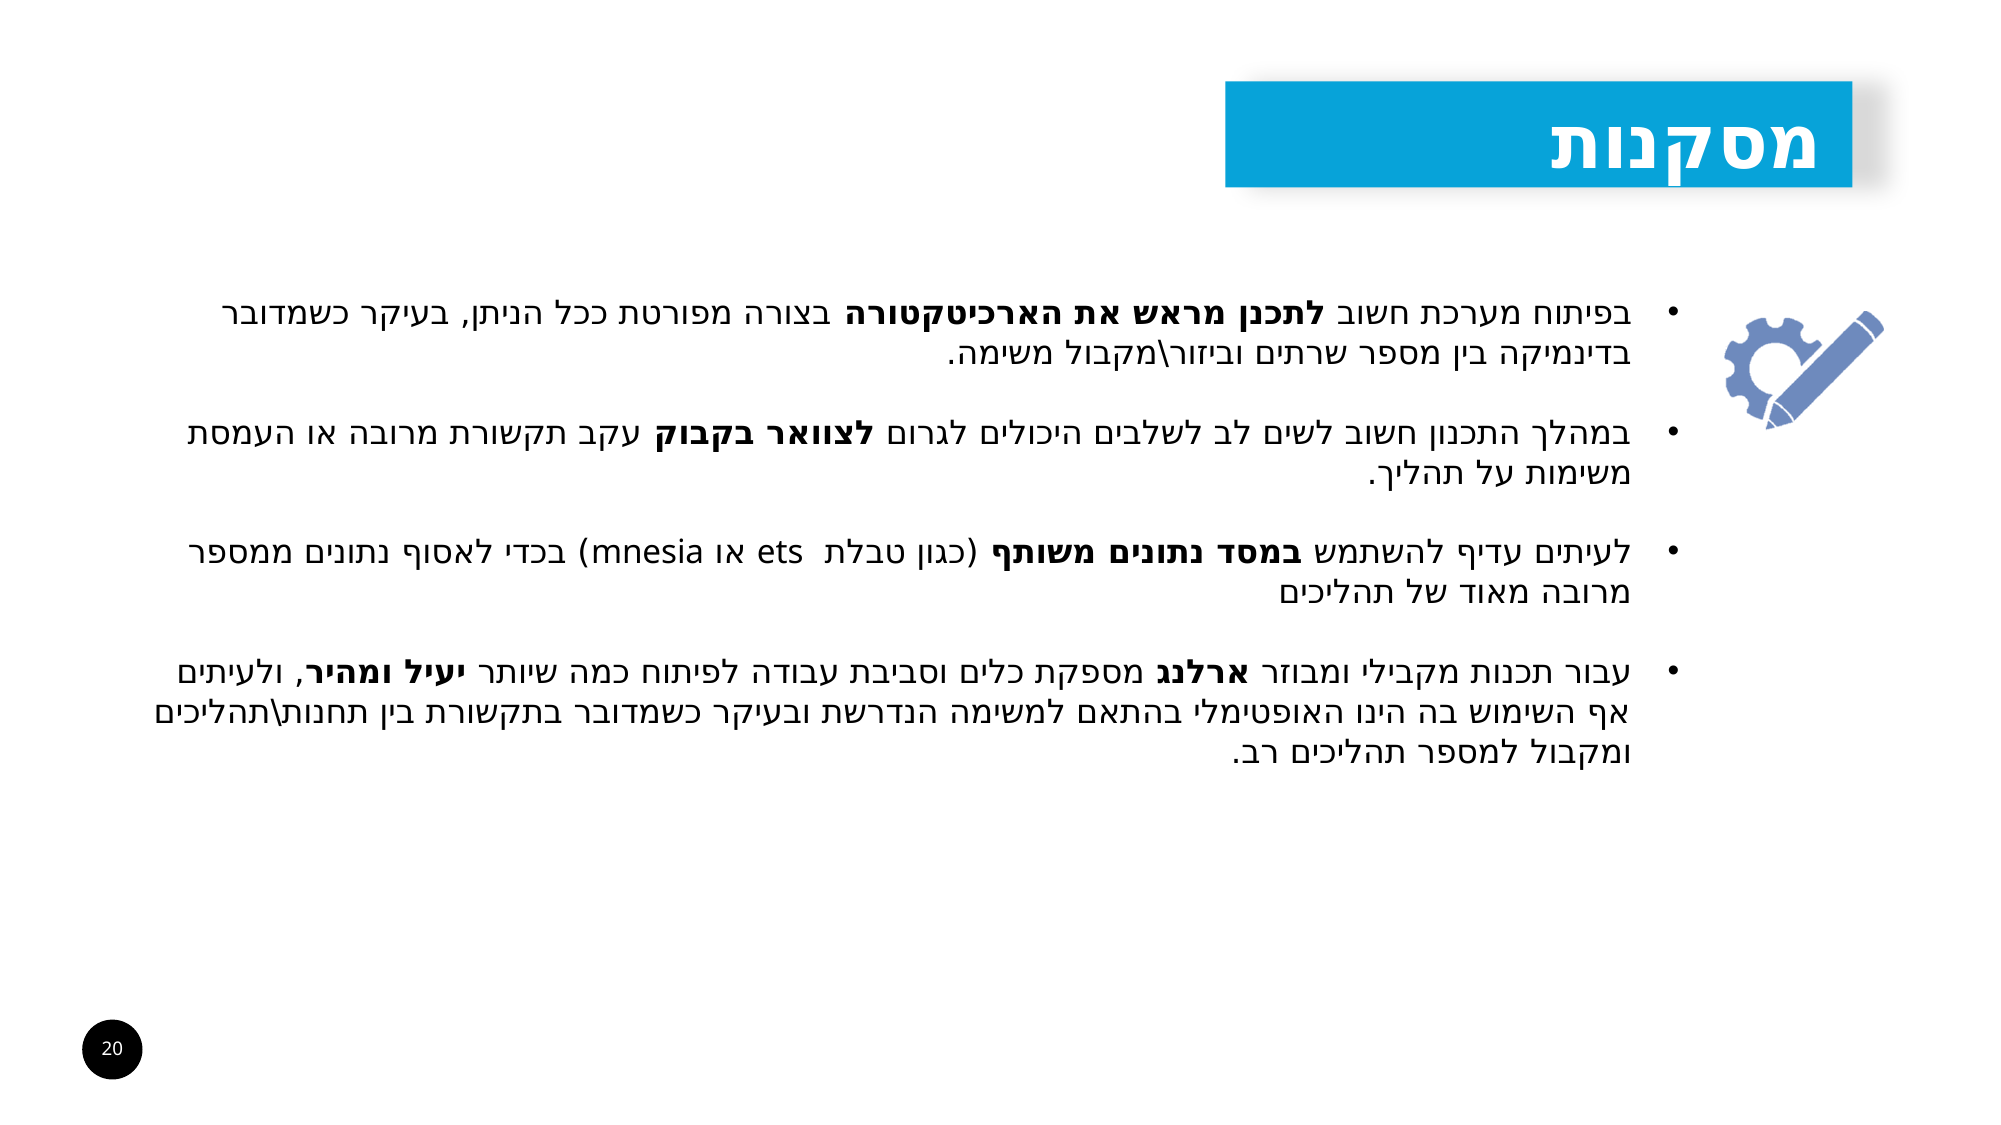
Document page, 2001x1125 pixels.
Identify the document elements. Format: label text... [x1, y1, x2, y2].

text_box בפיתוח מערכת חשוב לתכנן מראש את הארכיטקטורה בצורה מפורטת ככל הניתן, בעיקר כשמדובר בדינמיקה בין מספר שרתים וביזור\מקבול משימה. במהלך התכנון חשוב לשים לב לשלבים היכולים לגרום לצוואר בקבוק עקב תקשורת מרובה או העמסת משימות על תהליך. לעיתים עדיף להשתמש במסד נתונים משותף (כגון טבלת ets או mnesia) בכדי לאסוף נתונים ממספר מרובה מאוד של תהליכים עבור תכנות מקבילי ומבוזר ארלנג מספקת כלים וסביבת עבודה לפיתוח כמה שיותר יעיל ומהיר, ולעיתים אף השימוש בה הינו האופטימלי בהתאם למשימה הנדרשת ובעיקר כשמדובר בתקשורת בין תחנות\תהליכים ומקבול למספר תהליכים רב. [116, 238, 1695, 868]
slide_number 20 [82, 1019, 143, 1080]
picture [1724, 304, 1884, 436]
title מסקנות [1225, 81, 1853, 188]
